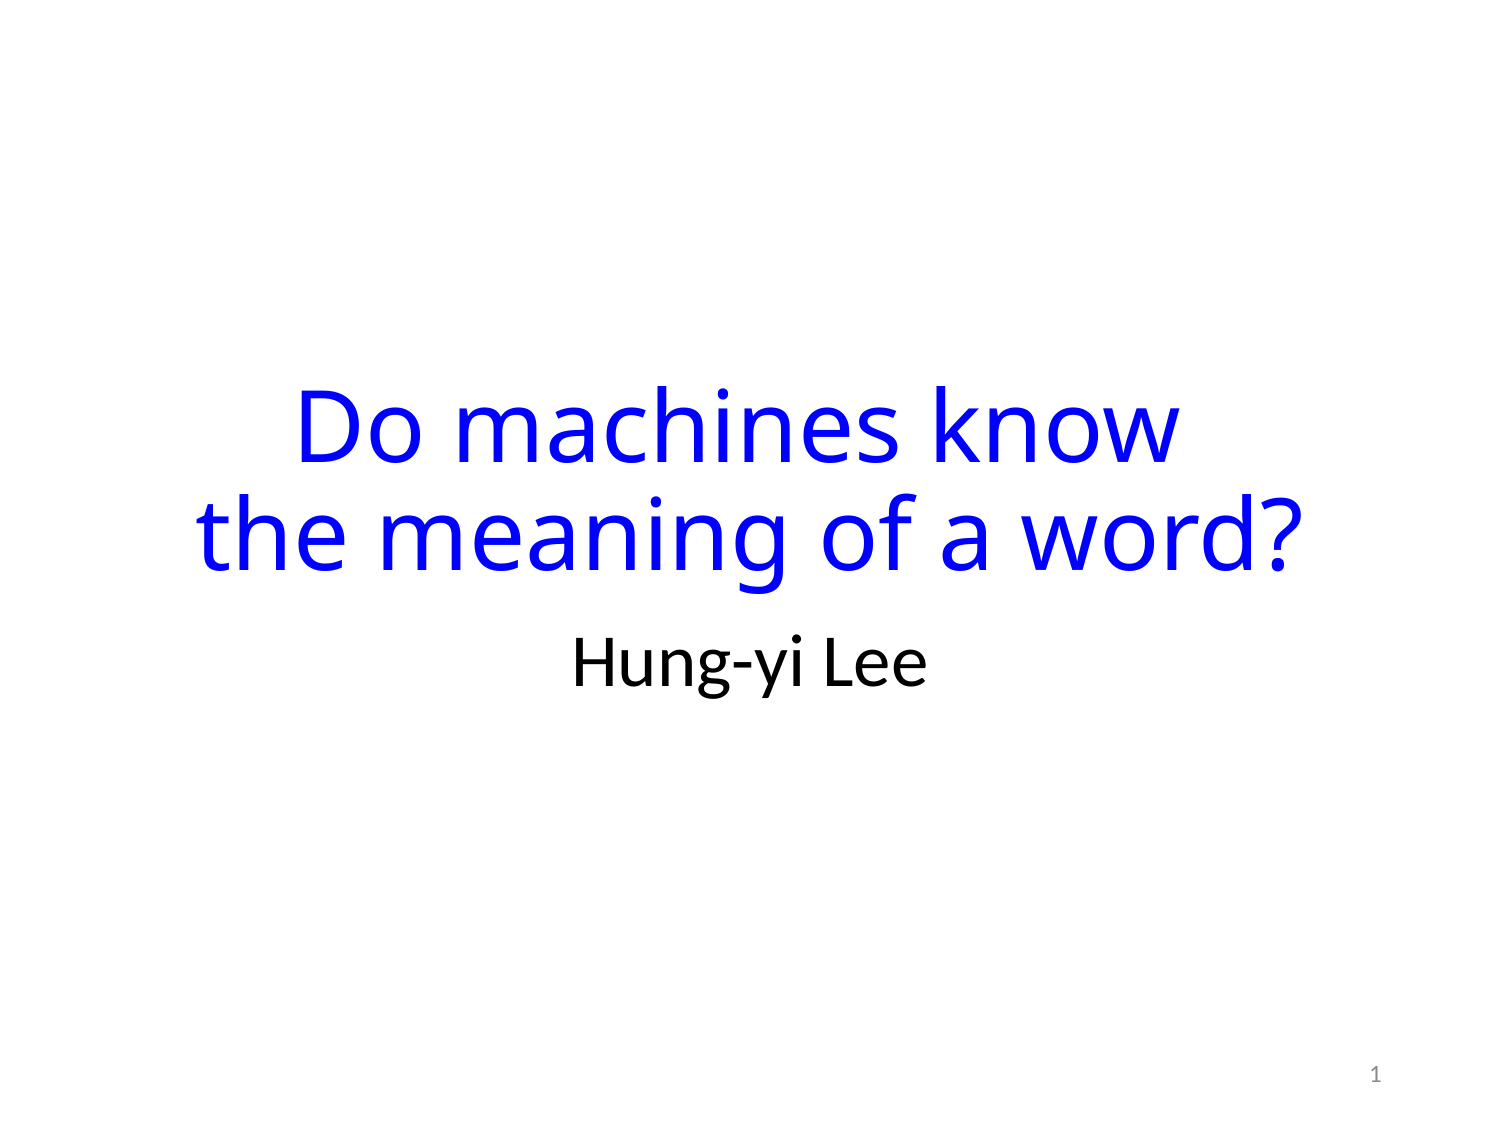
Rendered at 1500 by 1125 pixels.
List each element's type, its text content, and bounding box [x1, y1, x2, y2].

title Do machines know the meaning of a word? [112, 207, 1388, 600]
slide_number 1 [1059, 1042, 1397, 1103]
subtitle Hung-yi Lee [187, 614, 1313, 886]
